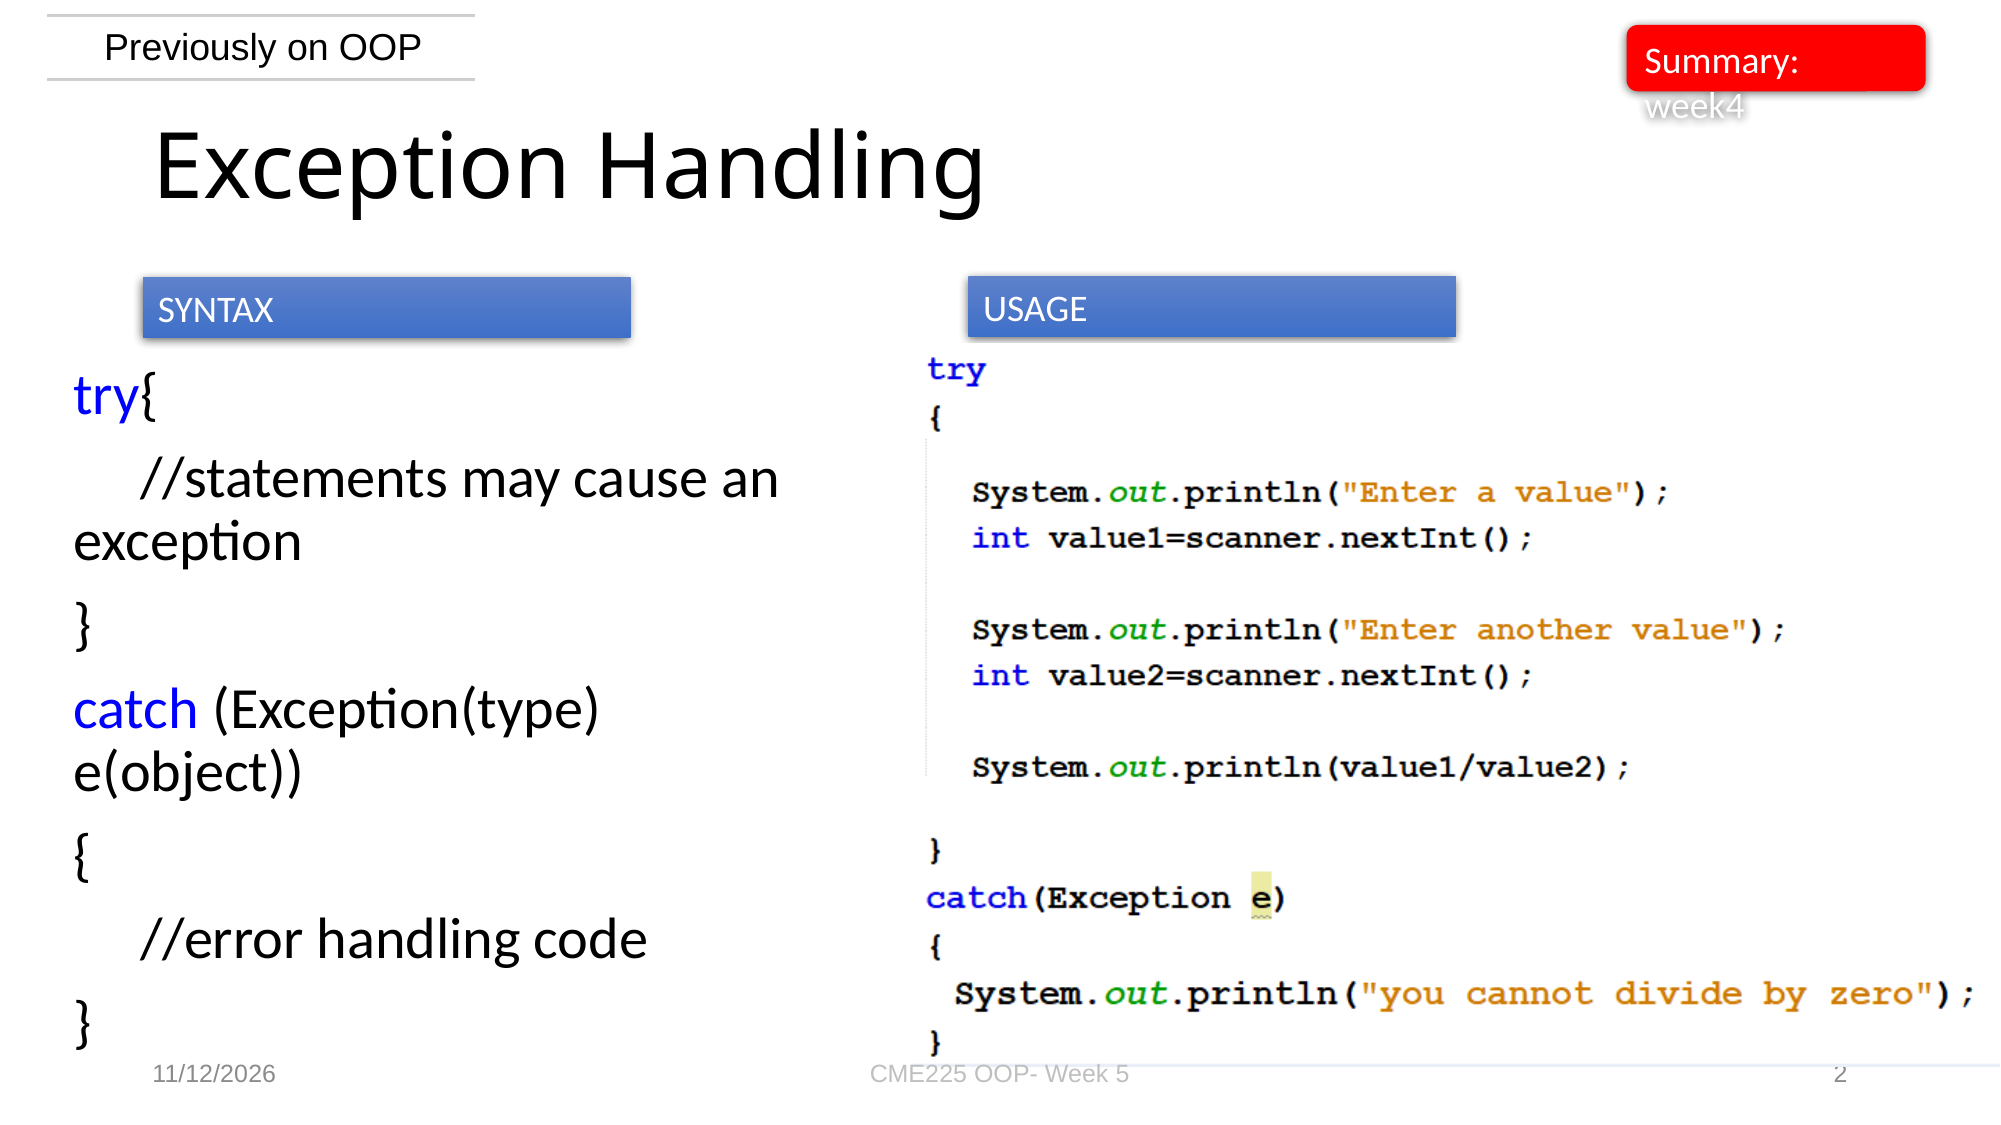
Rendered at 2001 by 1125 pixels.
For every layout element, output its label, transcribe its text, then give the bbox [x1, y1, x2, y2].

list try{ //statements may cause an exception } catch (Exception(type) e(object))‏ { //error handling code } [58, 356, 847, 849]
text_box Previously on OOP [89, 17, 438, 76]
text_box USAGE [968, 276, 1456, 337]
text_box SYNTAX [143, 277, 631, 338]
picture [908, 343, 2000, 1067]
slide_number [137, 1042, 588, 1103]
title Exception Handling [137, 59, 1863, 278]
text_box Summary: week4 [1626, 24, 1926, 92]
slide_number 2 [1412, 1067, 1863, 1103]
footer CME225 OOP- Week 5 [662, 1042, 1338, 1103]
